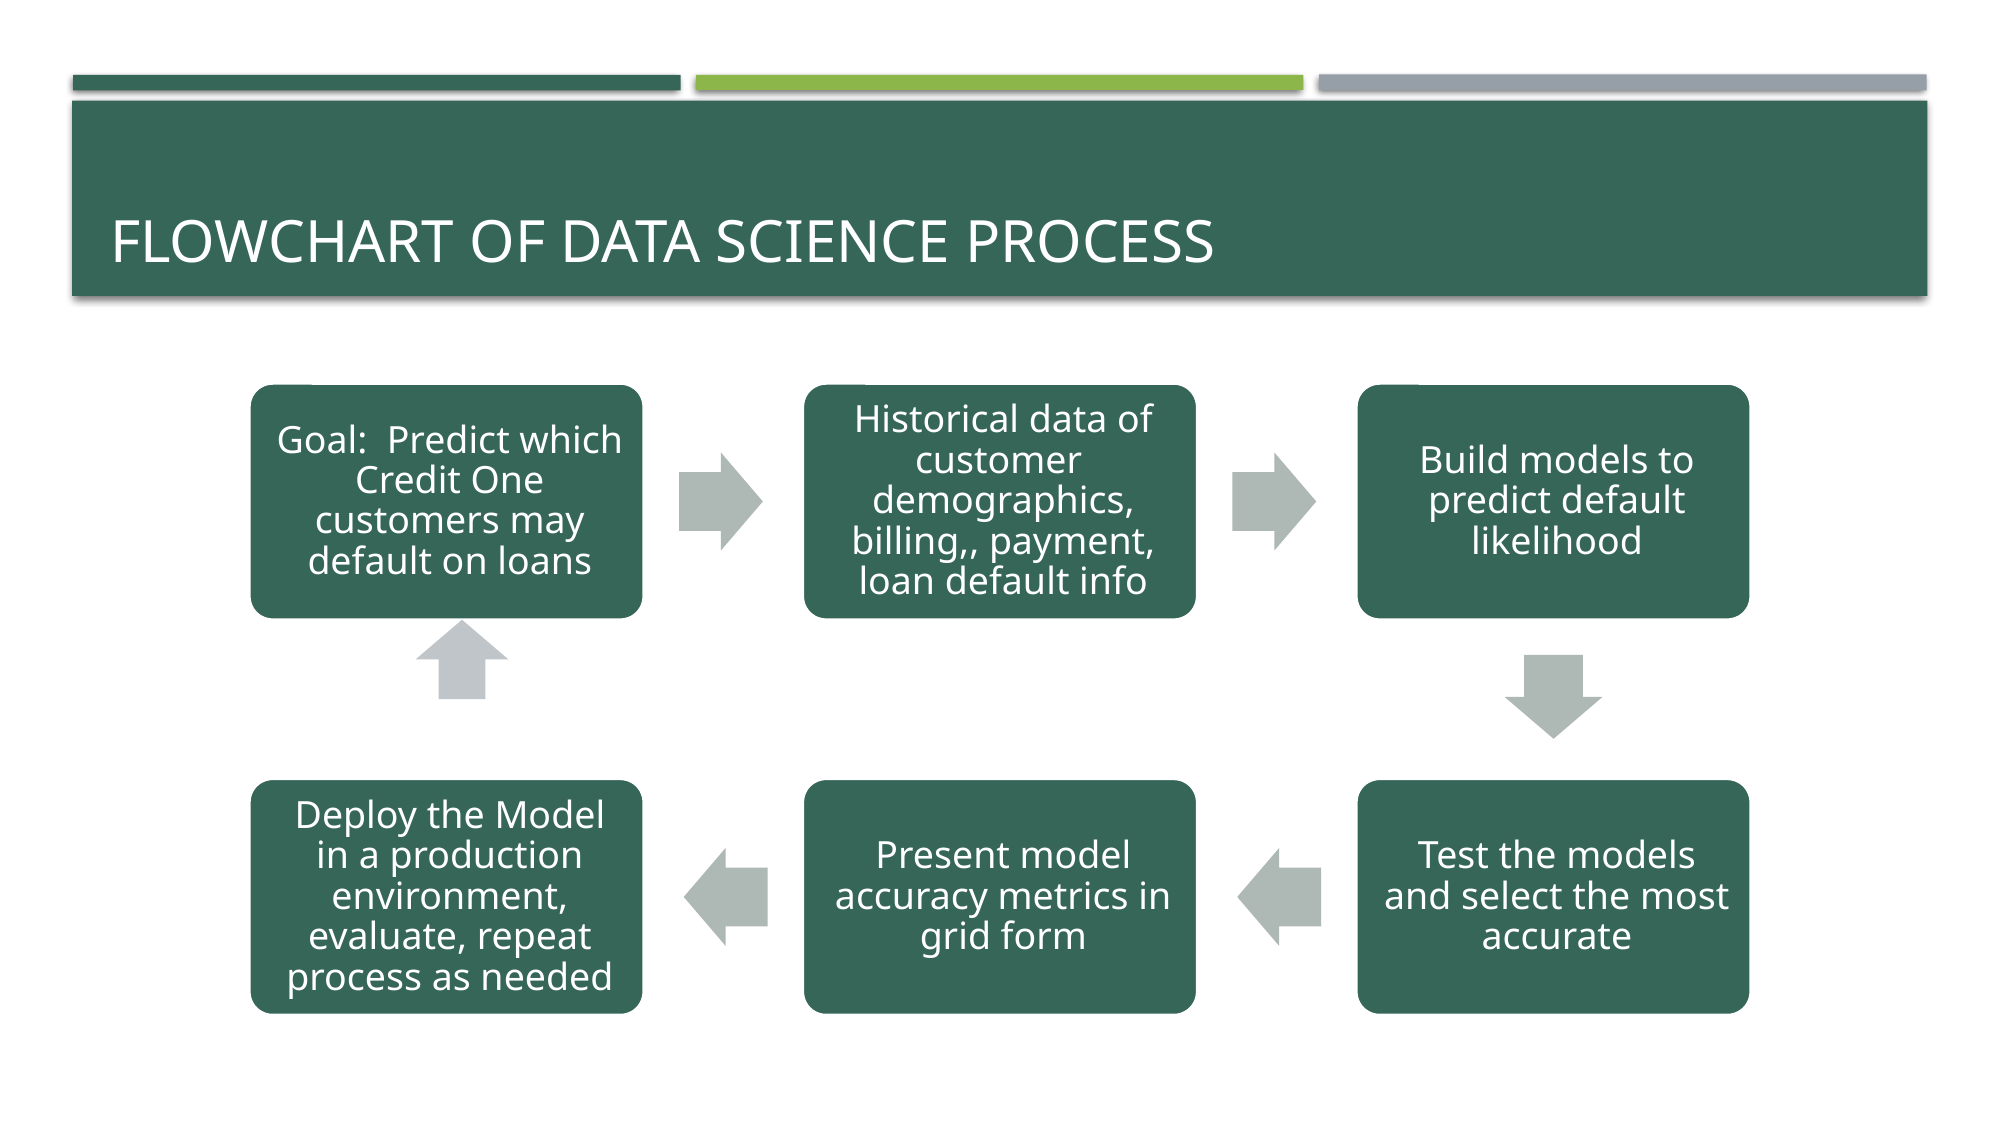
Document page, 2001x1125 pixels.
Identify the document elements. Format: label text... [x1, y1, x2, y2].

title Flowchart of data science process [95, 115, 1905, 282]
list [94, 382, 1906, 1017]
